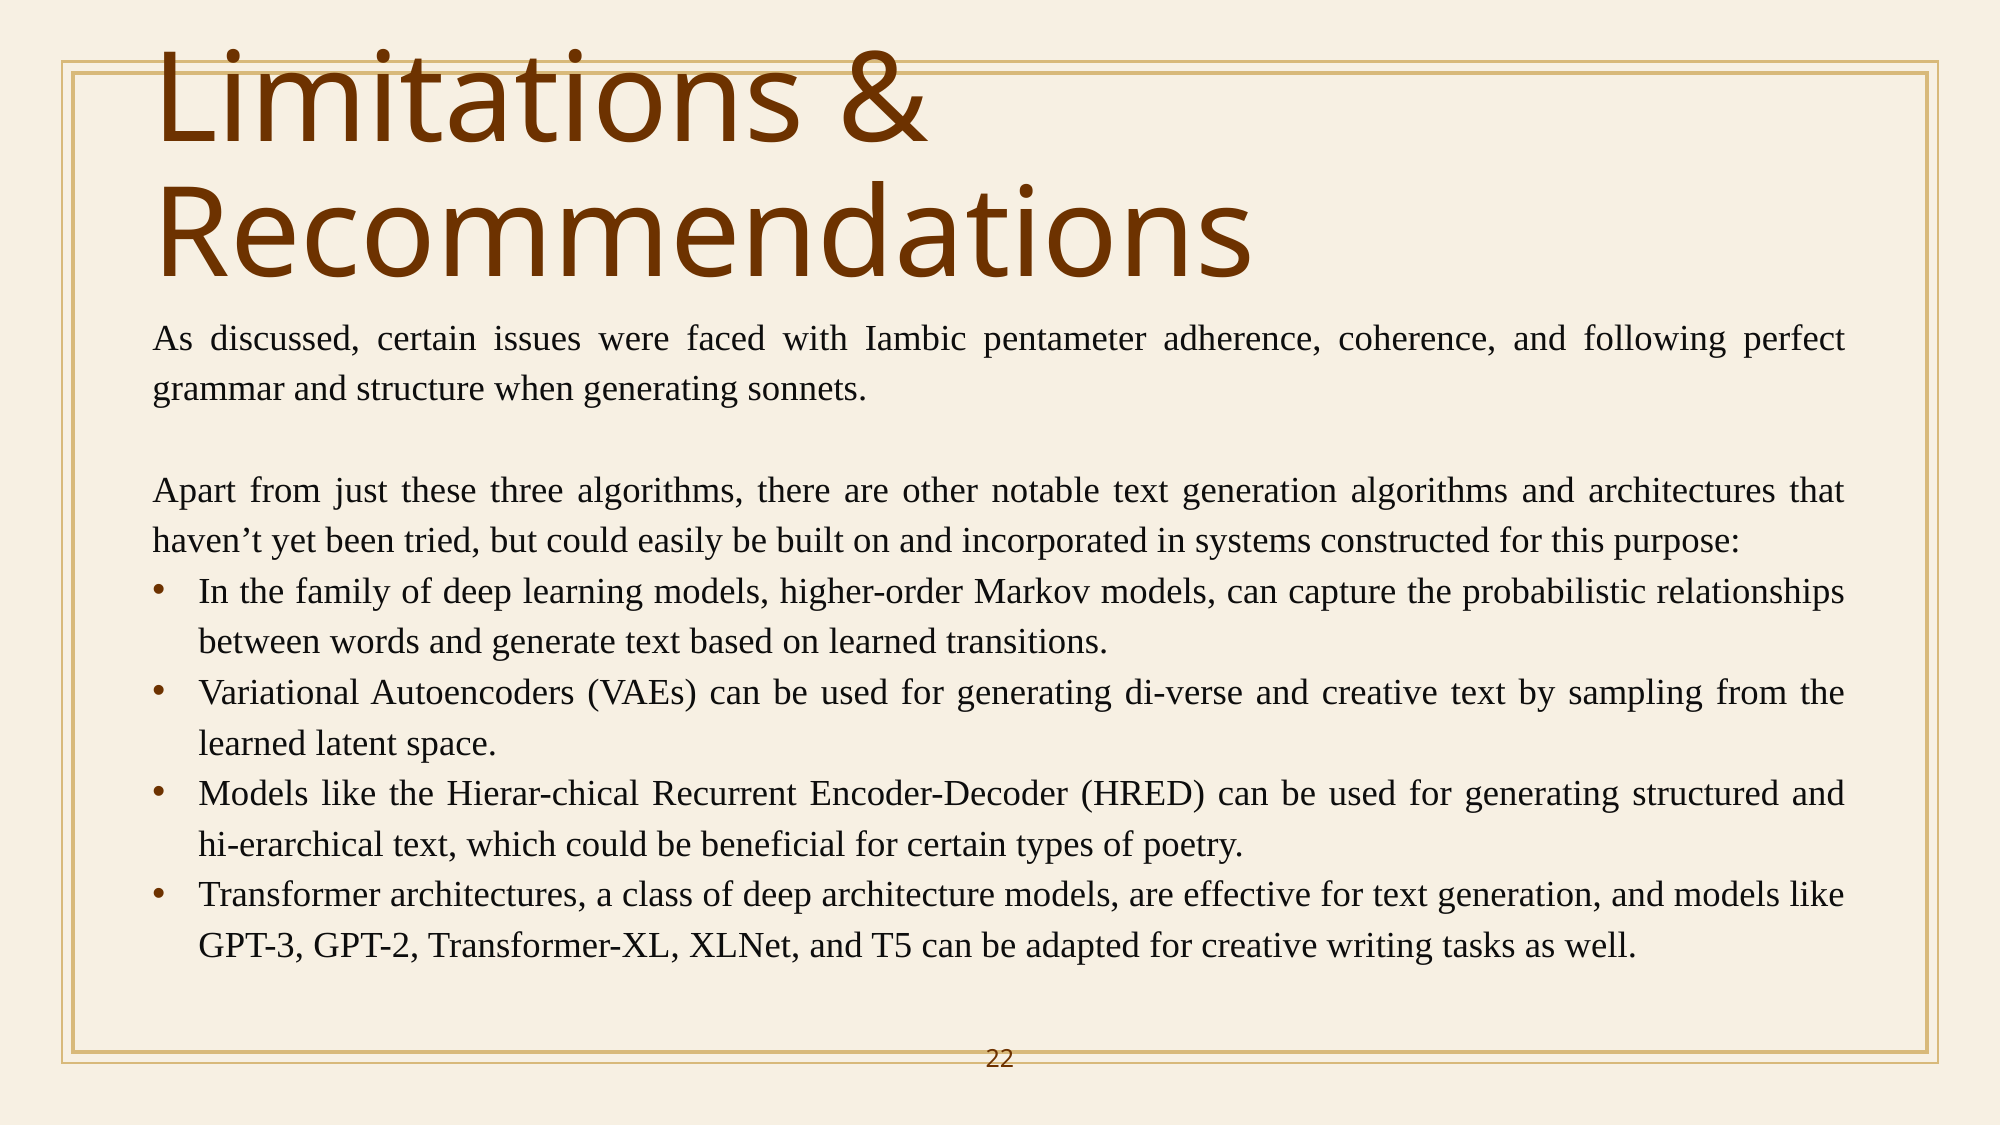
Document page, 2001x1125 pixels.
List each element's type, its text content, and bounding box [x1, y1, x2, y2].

slide_number 22 [954, 1029, 1045, 1089]
title Limitations & Recommendations [137, 59, 1863, 278]
list As discussed, certain issues were faced with Iambic pentameter adherence, coherence, and following perfect grammar and structure when generating sonnets. Apart from just these three algorithms, there are other notable text generation algorithms and architectures that haven’t yet been tried, but could easily be built on and incorporated in systems constructed for this purpose: In the family of deep learning models, higher-order Markov models, can capture the probabilistic relationships between words and generate text based on learned transitions. Variational Autoencoders (VAEs) can be used for generating di-verse and creative text by sampling from the learned latent space. Models like the Hierar-chical Recurrent Encoder-Decoder (HRED) can be used for generating structured and hi-erarchical text, which could be beneficial for certain types of poetry. Transformer architectures, a class of deep architecture models, are effective for text generation, and models like GPT-3, GPT-2, Transformer-XL, XLNet, and T5 can be adapted for creative writing tasks as well. [137, 299, 1863, 976]
